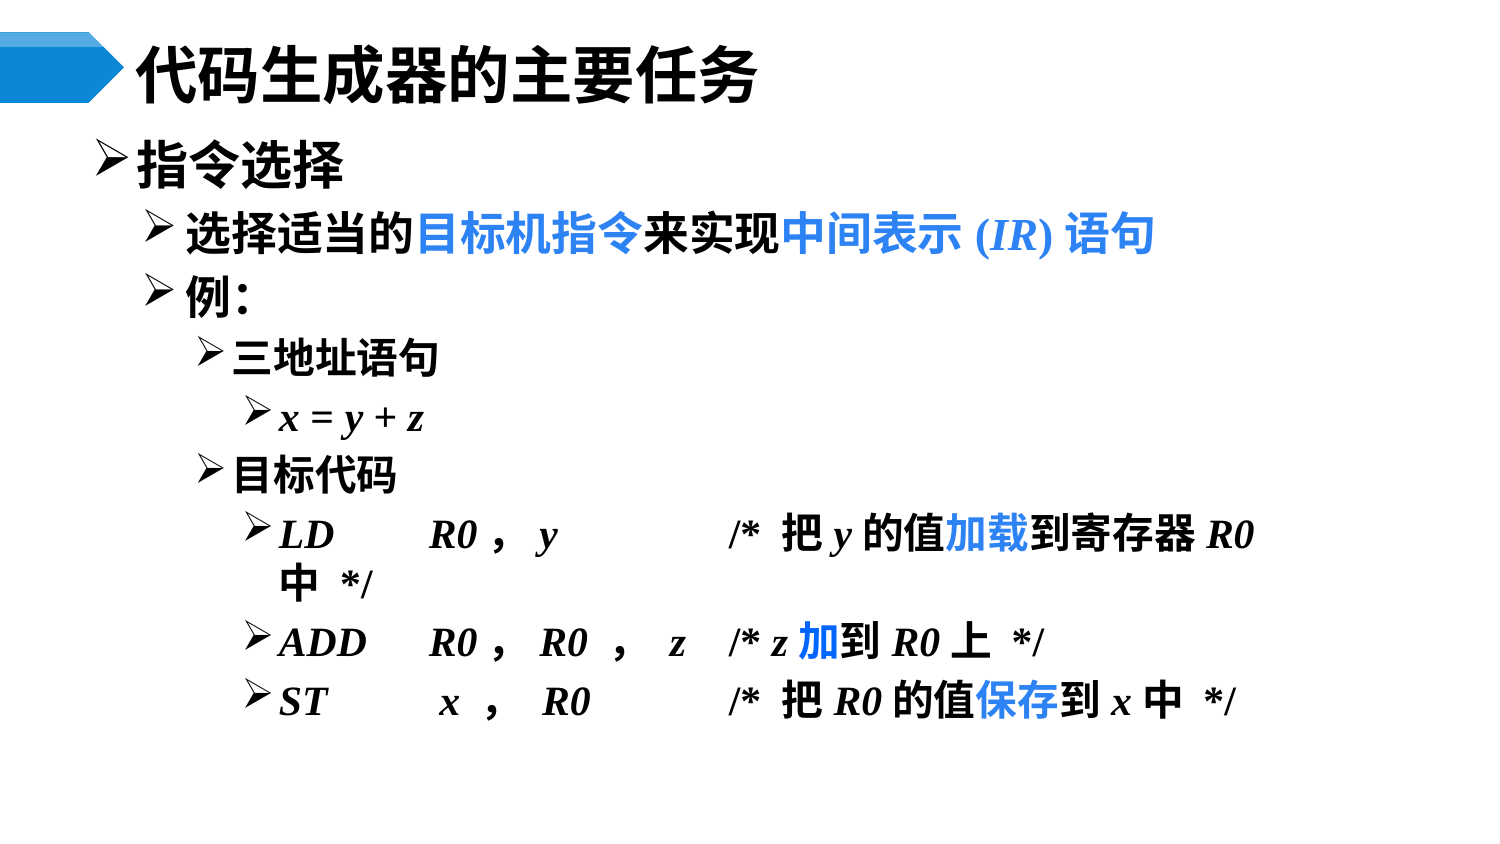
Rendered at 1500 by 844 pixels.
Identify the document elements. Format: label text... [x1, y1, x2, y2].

list 指令选择 选择适当的目标机指令来实现中间表示(IR)语句 例： 三地址语句 x = y + z 目标代码 LD R0，y /* 把y的值加载到寄存器R0中 */ ADD R0，R0 ， z /* z加到R0上 */ ST x ， R0 /* 把R0的值保存到x中 */ [80, 127, 1301, 765]
title 代码生成器的主要任务 [123, 43, 1425, 103]
